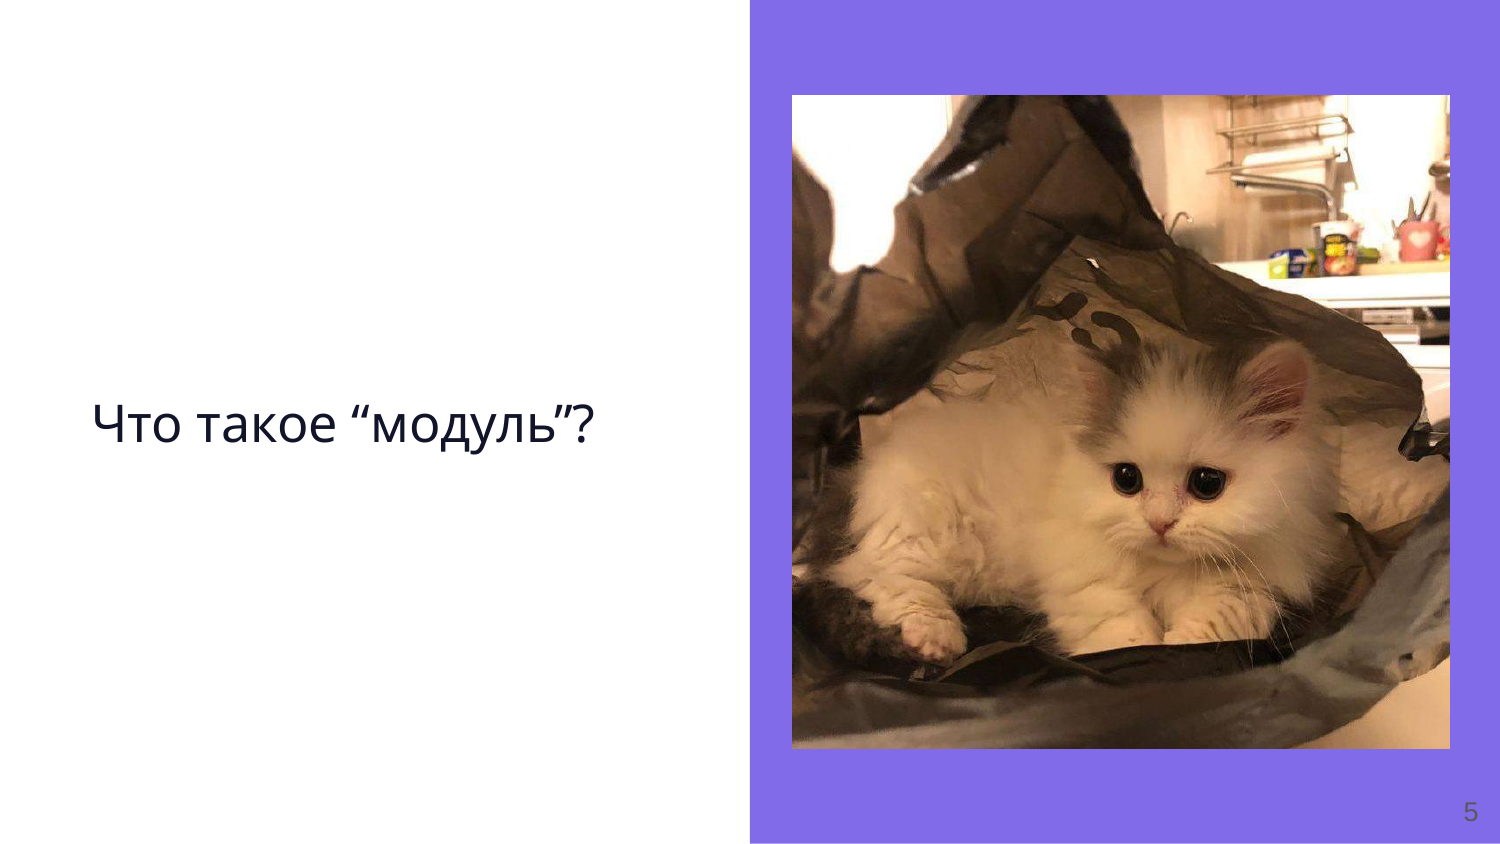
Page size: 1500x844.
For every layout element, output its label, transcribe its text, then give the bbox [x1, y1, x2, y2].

text_box Что такое “модуль”? [80, 384, 787, 459]
slide_number ‹#› [1403, 779, 1494, 844]
picture [792, 95, 1451, 749]
